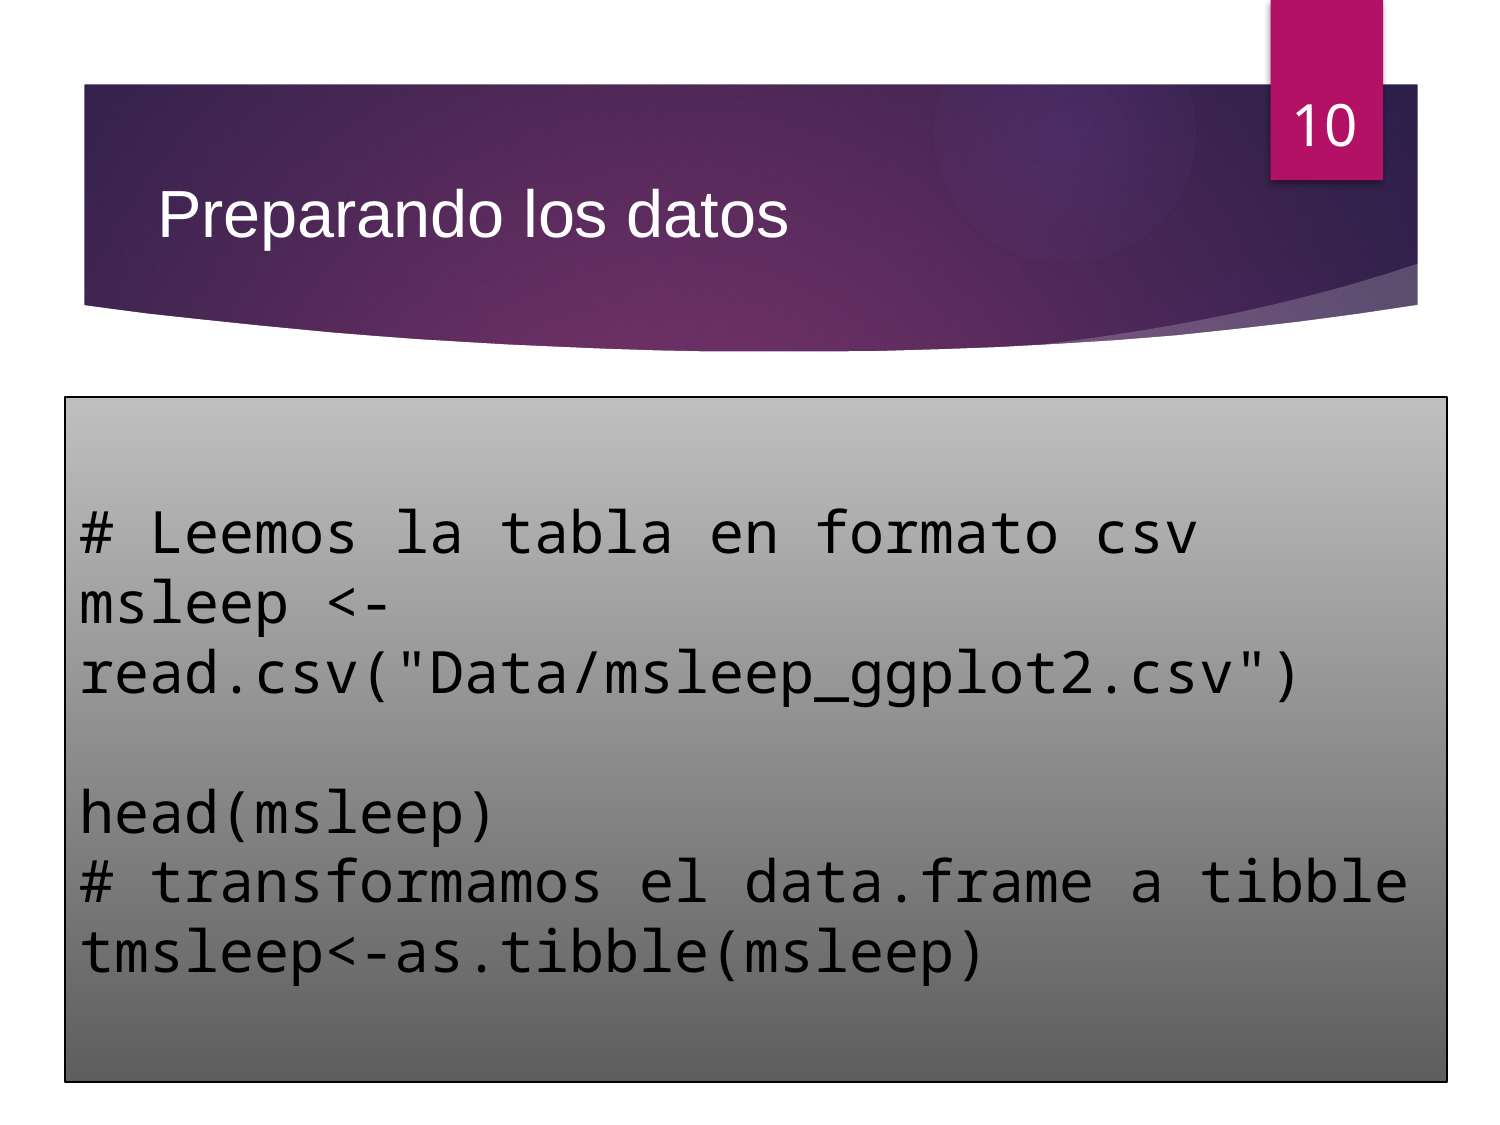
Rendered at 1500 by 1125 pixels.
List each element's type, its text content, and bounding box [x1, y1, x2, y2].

title Preparando los datos [142, 152, 1183, 269]
slide_number 10 [1259, 48, 1390, 175]
text_box # Leemos la tabla en formato csv msleep <- read.csv("Data/msleep_ggplot2.csv") head(msleep) # transformamos el data.frame a tibble tmsleep<-as.tibble(msleep) [64, 396, 1448, 1083]
